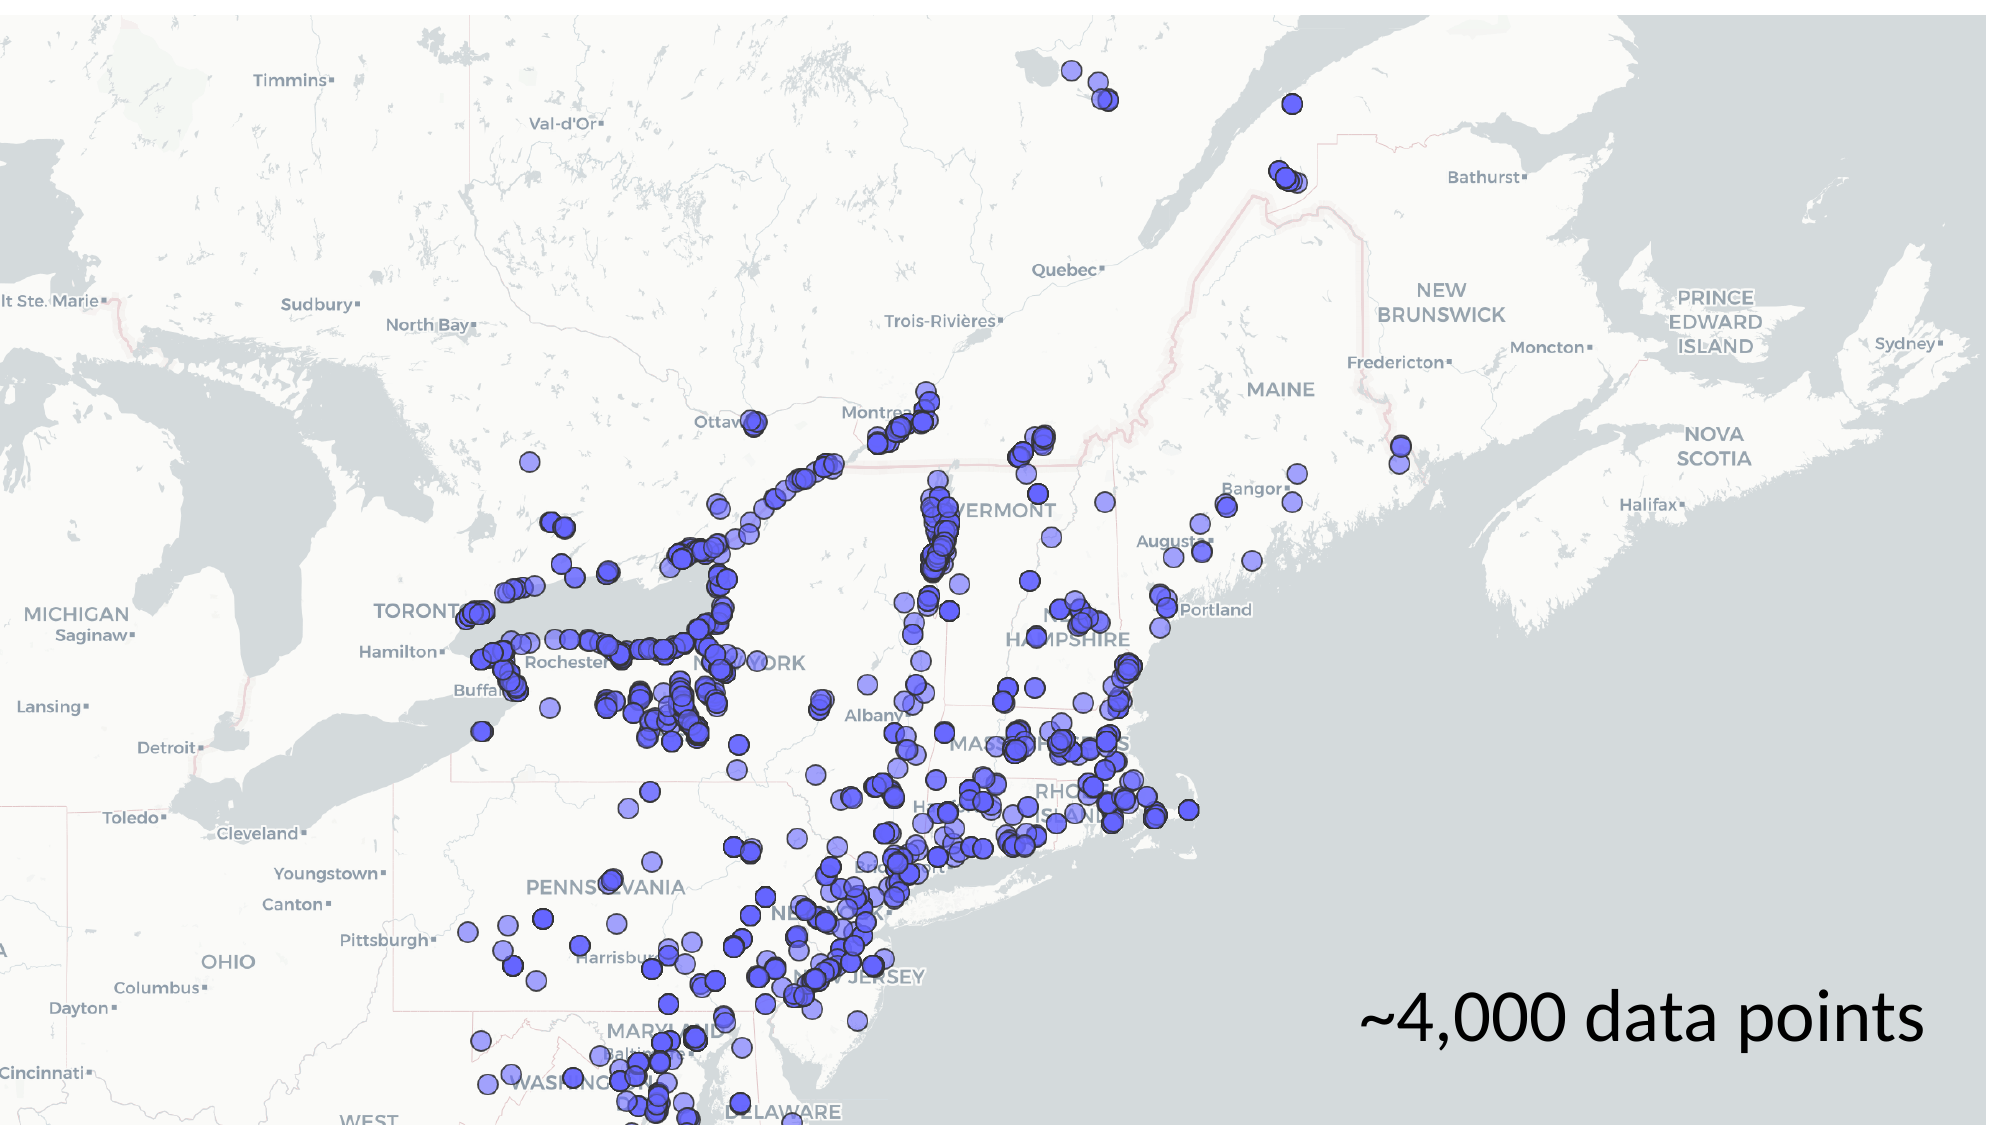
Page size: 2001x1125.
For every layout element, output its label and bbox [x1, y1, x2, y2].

list [0, 15, 1986, 1125]
